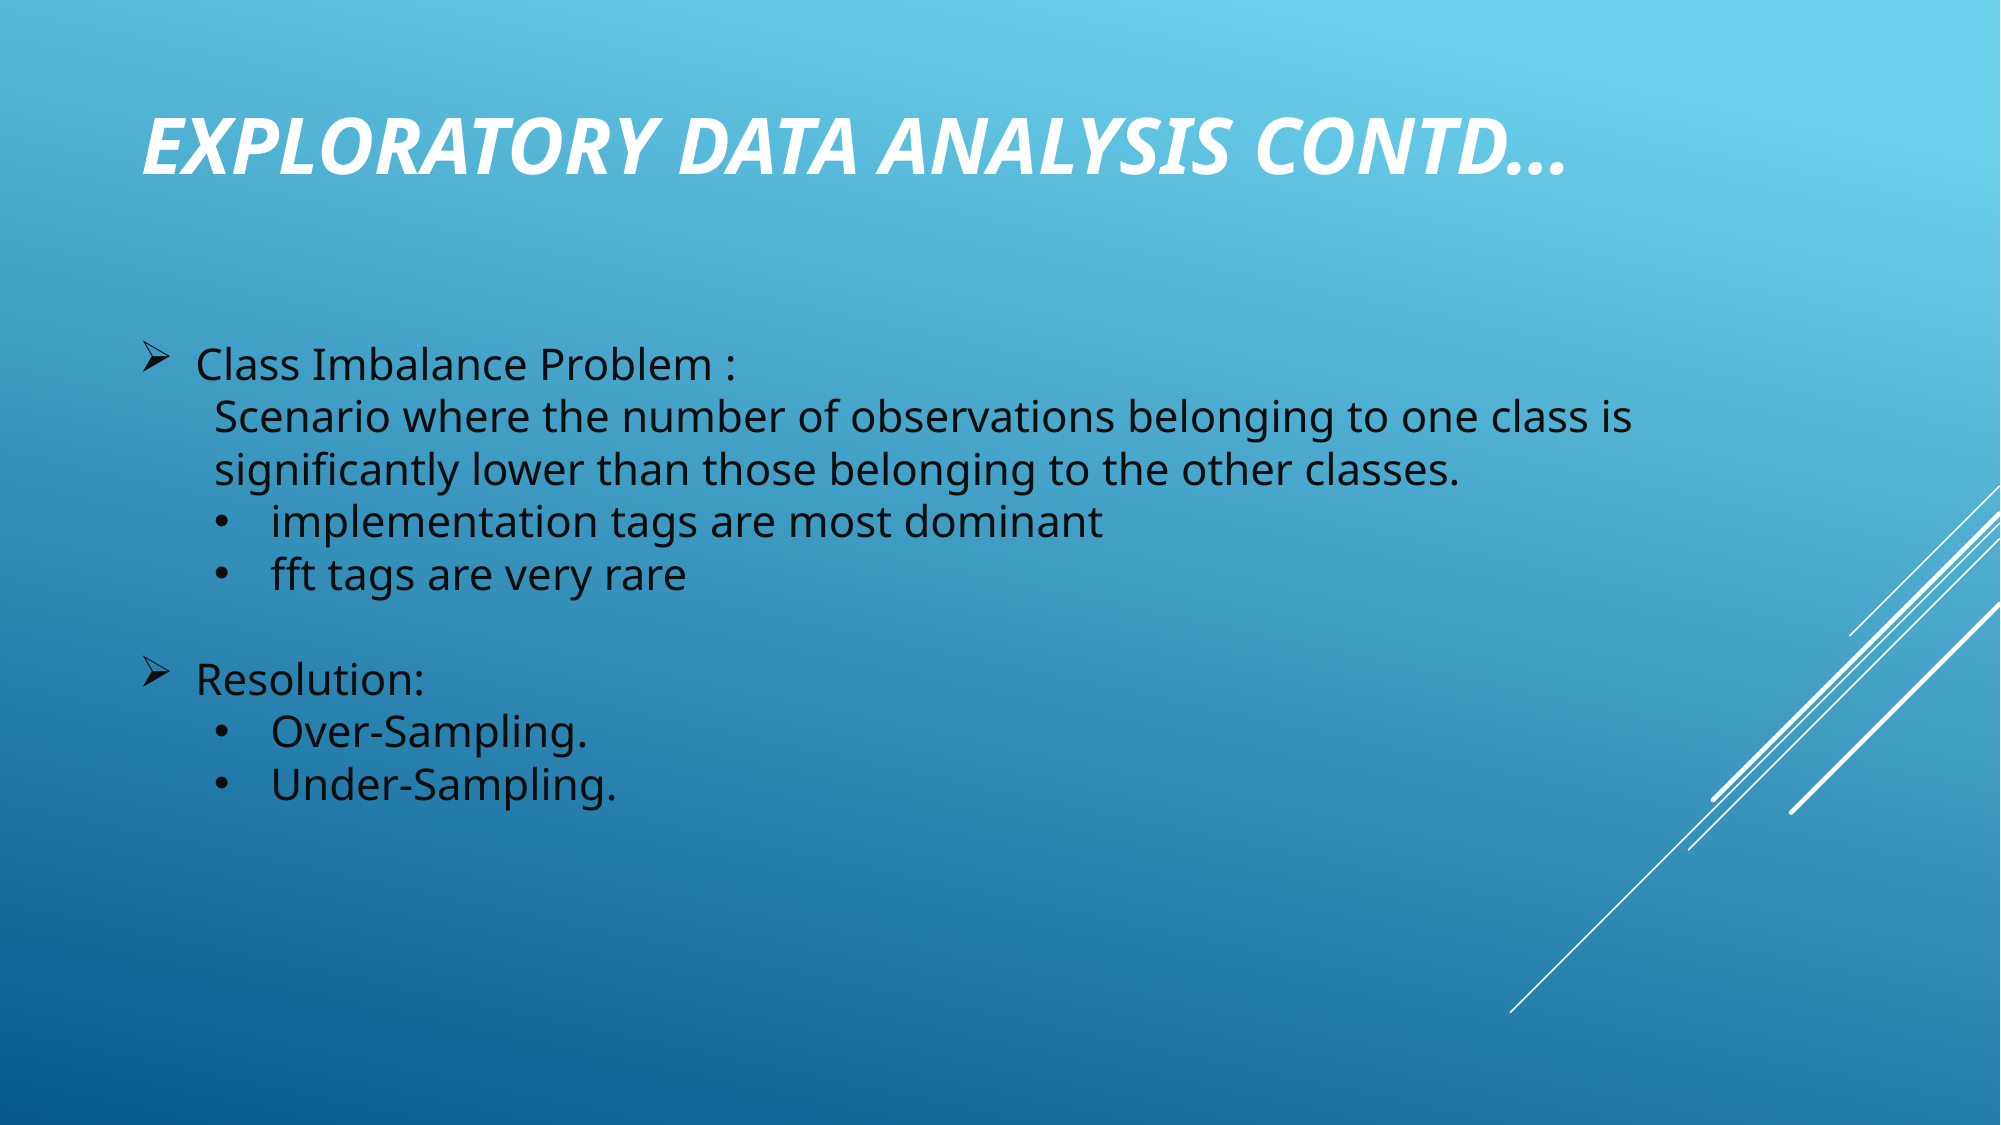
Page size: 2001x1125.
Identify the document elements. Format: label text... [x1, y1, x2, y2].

text_box Class Imbalance Problem : Scenario where the number of observations belonging to one class is significantly lower than those belonging to the other classes. implementation tags are most dominant fft tags are very rare Resolution: Over-Sampling. Under-Sampling. [49, 216, 1904, 982]
text_box Exploratory data analysis CONTD… [126, 47, 1656, 239]
